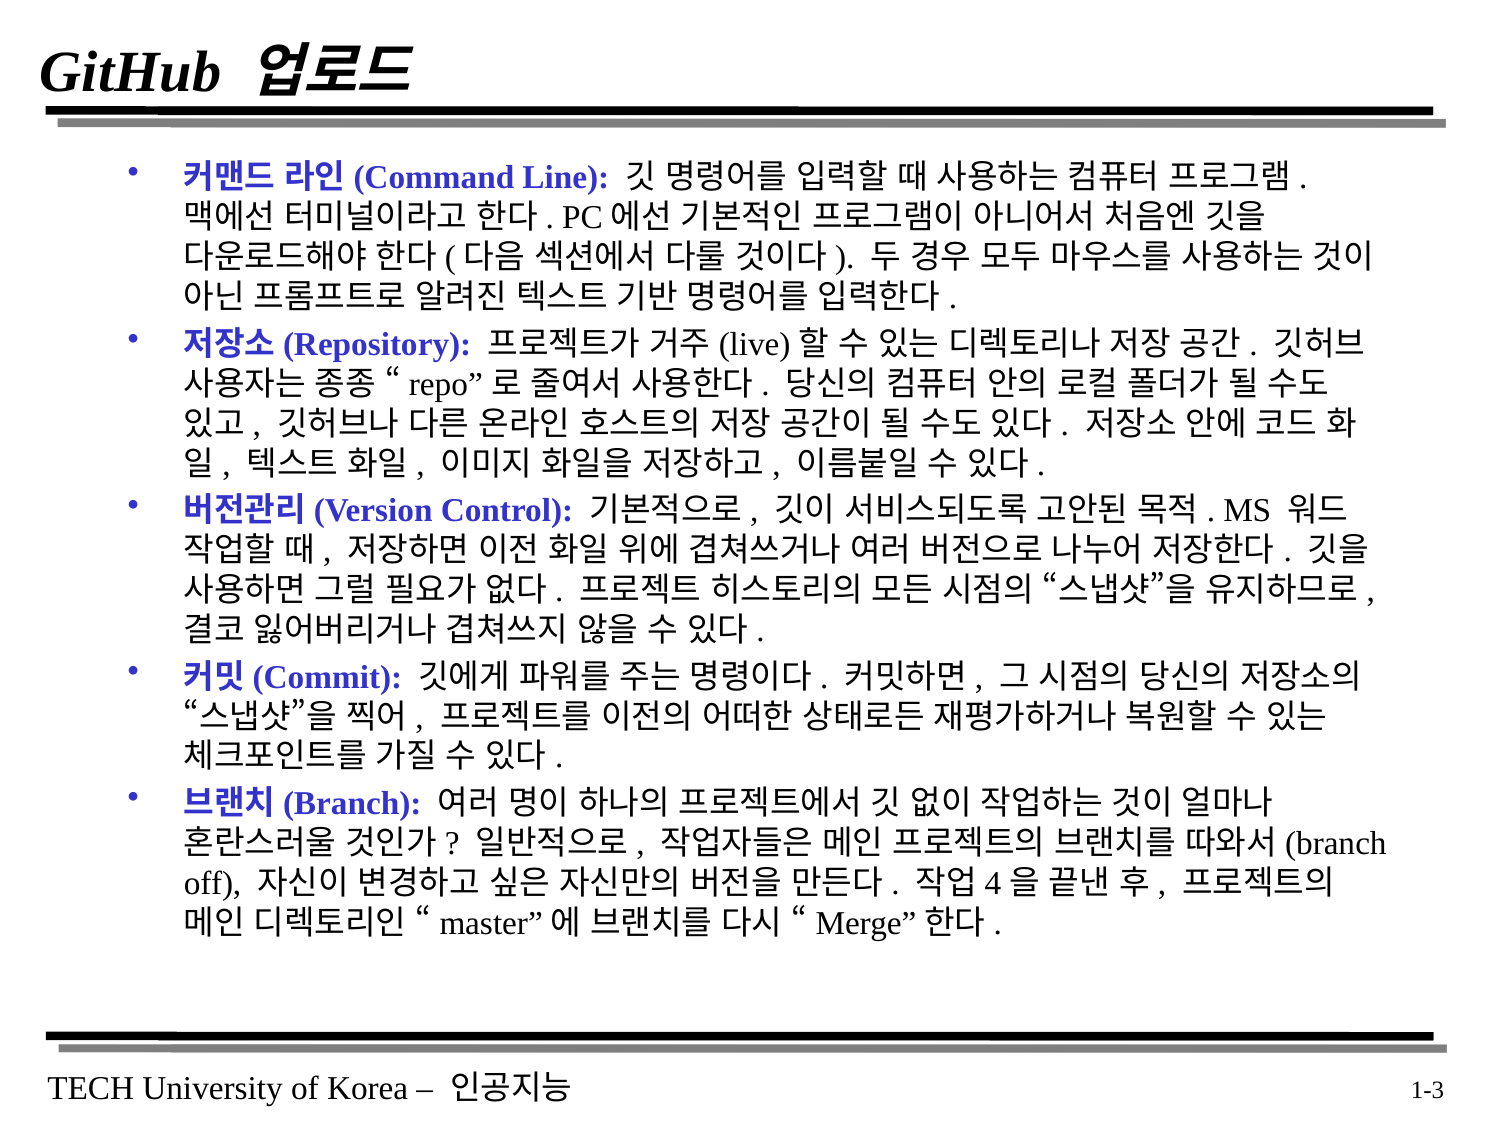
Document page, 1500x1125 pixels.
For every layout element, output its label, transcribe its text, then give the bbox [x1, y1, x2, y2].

title GitHub 업로드 [25, 25, 1301, 101]
slide_number 1-3 [1333, 1066, 1460, 1115]
list 커맨드 라인(Command Line): 깃 명령어를 입력할 때 사용하는 컴퓨터 프로그램. 맥에선 터미널이라고 한다. PC에선 기본적인 프로그램이 아니어서 처음엔 깃을 다운로드해야 한다(다음 섹션에서 다룰 것이다). 두 경우 모두 마우스를 사용하는 것이 아닌 프롬프트로 알려진 텍스트 기반 명령어를 입력한다. 저장소(Repository): 프로젝트가 거주(live)할 수 있는 디렉토리나 저장 공간. 깃허브 사용자는 종종 “repo”로 줄여서 사용한다. 당신의 컴퓨터 안의 로컬 폴더가 될 수도 있고, 깃허브나 다른 온라인 호스트의 저장 공간이 될 수도 있다. 저장소 안에 코드 화일, 텍스트 화일, 이미지 화일을 저장하고, 이름붙일 수 있다. 버전관리(Version Control): 기본적으로, 깃이 서비스되도록 고안된 목적. MS 워드 작업할 때, 저장하면 이전 화일 위에 겹쳐쓰거나 여러 버전으로 나누어 저장한다. 깃을 사용하면 그럴 필요가 없다. 프로젝트 히스토리의 모든 시점의 “스냅샷”을 유지하므로, 결코 잃어버리거나 겹쳐쓰지 않을 수 있다. 커밋(Commit): 깃에게 파워를 주는 명령이다. 커밋하면, 그 시점의 당신의 저장소의 “스냅샷”을 찍어, 프로젝트를 이전의 어떠한 상태로든 재평가하거나 복원할 수 있는 체크포인트를 가질 수 있다. 브랜치(Branch): 여러 명이 하나의 프로젝트에서 깃 없이 작업하는 것이 얼마나 혼란스러울 것인가? 일반적으로, 작업자들은 메인 프로젝트의 브랜치를 따와서(branch off), 자신이 변경하고 싶은 자신만의 버전을 만든다. 작업4을 끝낸 후, 프로젝트의 메인 디렉토리인 “master”에 브랜치를 다시 “Merge”한다. [112, 148, 1411, 988]
